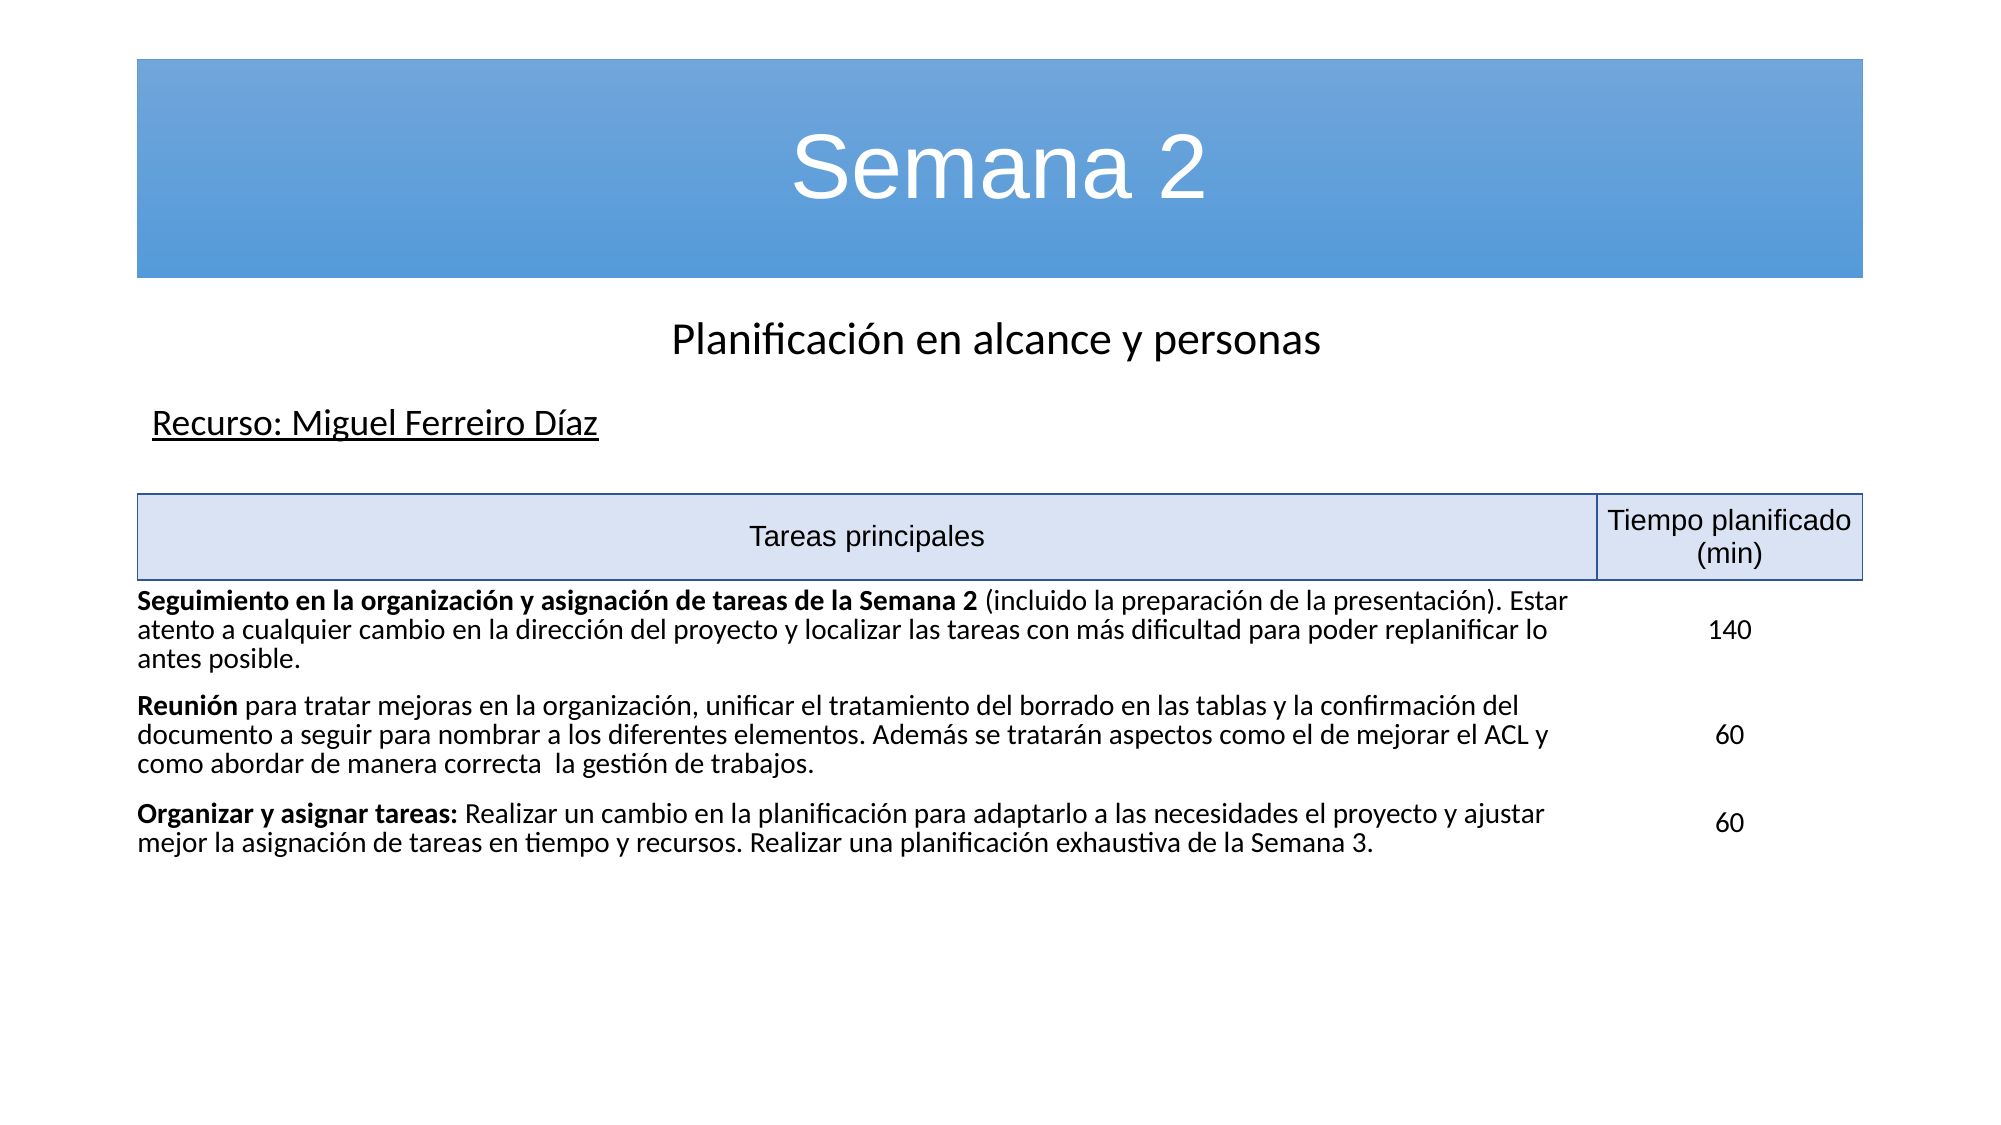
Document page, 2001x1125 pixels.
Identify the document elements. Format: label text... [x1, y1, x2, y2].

table_cell Seguimiento en la organización y asignación de tareas de la Semana 2 (incluido la preparación de la presentación). Estar atento a cualquier cambio en la dirección del proyecto y localizar las tareas con más dificultad para poder replanificar lo antes posible. [137, 581, 1597, 685]
table_cell Organizar y asignar tareas: Realizar un cambio en la planificación para adaptarlo a las necesidades el proyecto y ajustar mejor la asignación de tareas en tiempo y recursos. Realizar una planificación exhaustiva de la Semana 3. [137, 790, 1597, 860]
table_cell 140 [1597, 581, 1862, 685]
table_cell Reunión para tratar mejoras en la organización, unificar el tratamiento del borrado en las tablas y la confirmación del documento a seguir para nombrar a los diferentes elementos. Además se tratarán aspectos como el de mejorar el ACL y como abordar de manera correcta la gestión de trabajos. [137, 685, 1597, 790]
table_cell 60 [1597, 790, 1862, 860]
title Semana 2 [137, 59, 1863, 278]
table_header Tiempo planificado (min) [1598, 495, 1862, 579]
text_box Planificación en alcance y personas [656, 301, 1343, 372]
text_box Recurso: Miguel Ferreiro Díaz [137, 390, 689, 451]
table_cell 60 [1597, 685, 1862, 790]
table_header Tareas principales [138, 495, 1596, 579]
